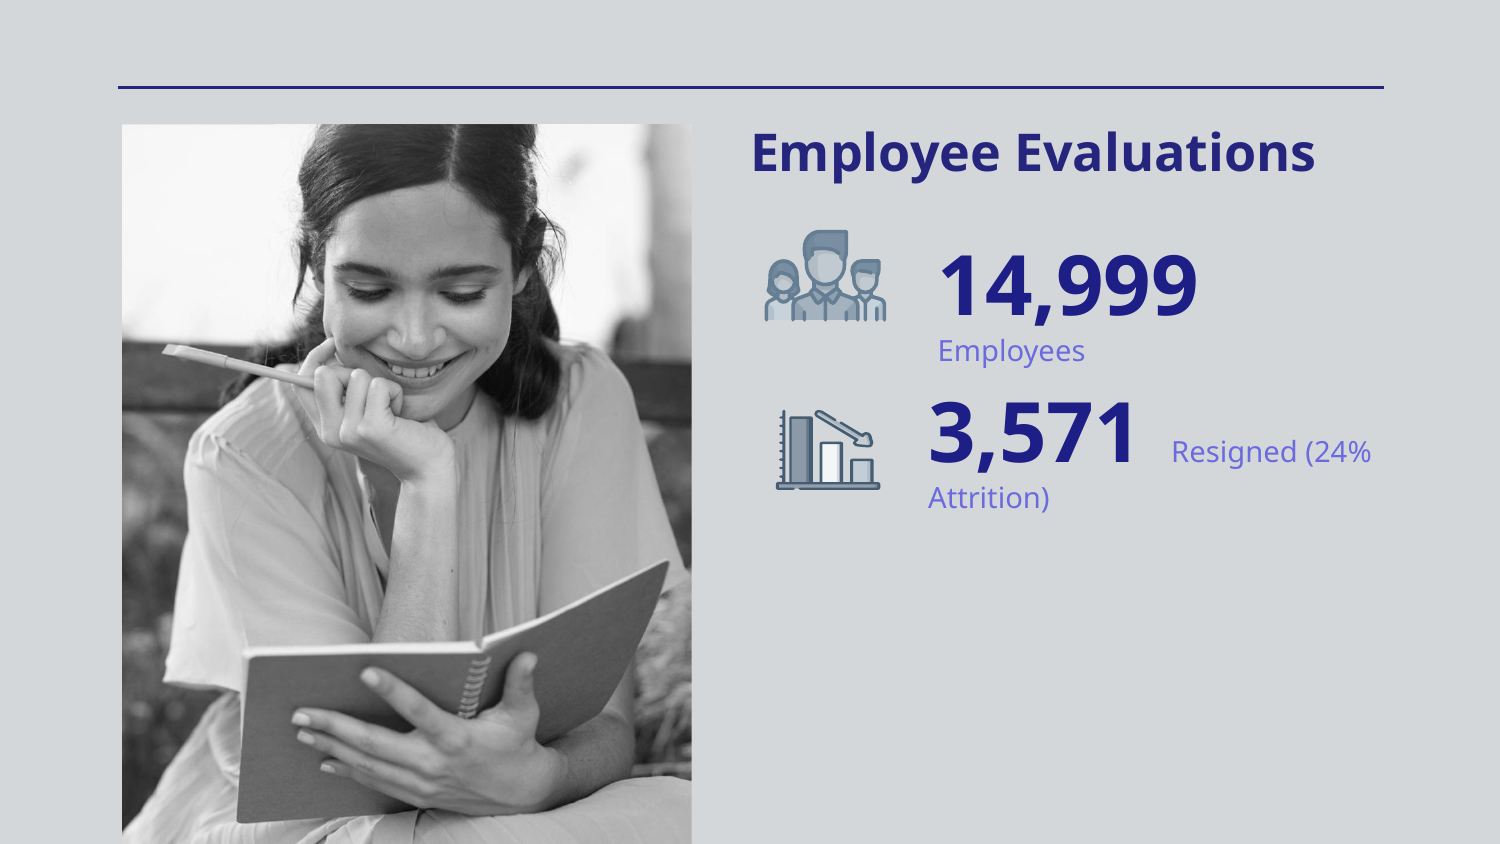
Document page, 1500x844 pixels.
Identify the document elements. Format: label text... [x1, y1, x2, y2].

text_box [775, 409, 881, 491]
title Employee Evaluations [750, 119, 1384, 253]
text_box 14,999 Employees [937, 250, 1325, 349]
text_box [764, 229, 887, 322]
picture [121, 124, 692, 844]
subtitle 3,571 Resigned (24% Attrition) [928, 397, 1444, 496]
